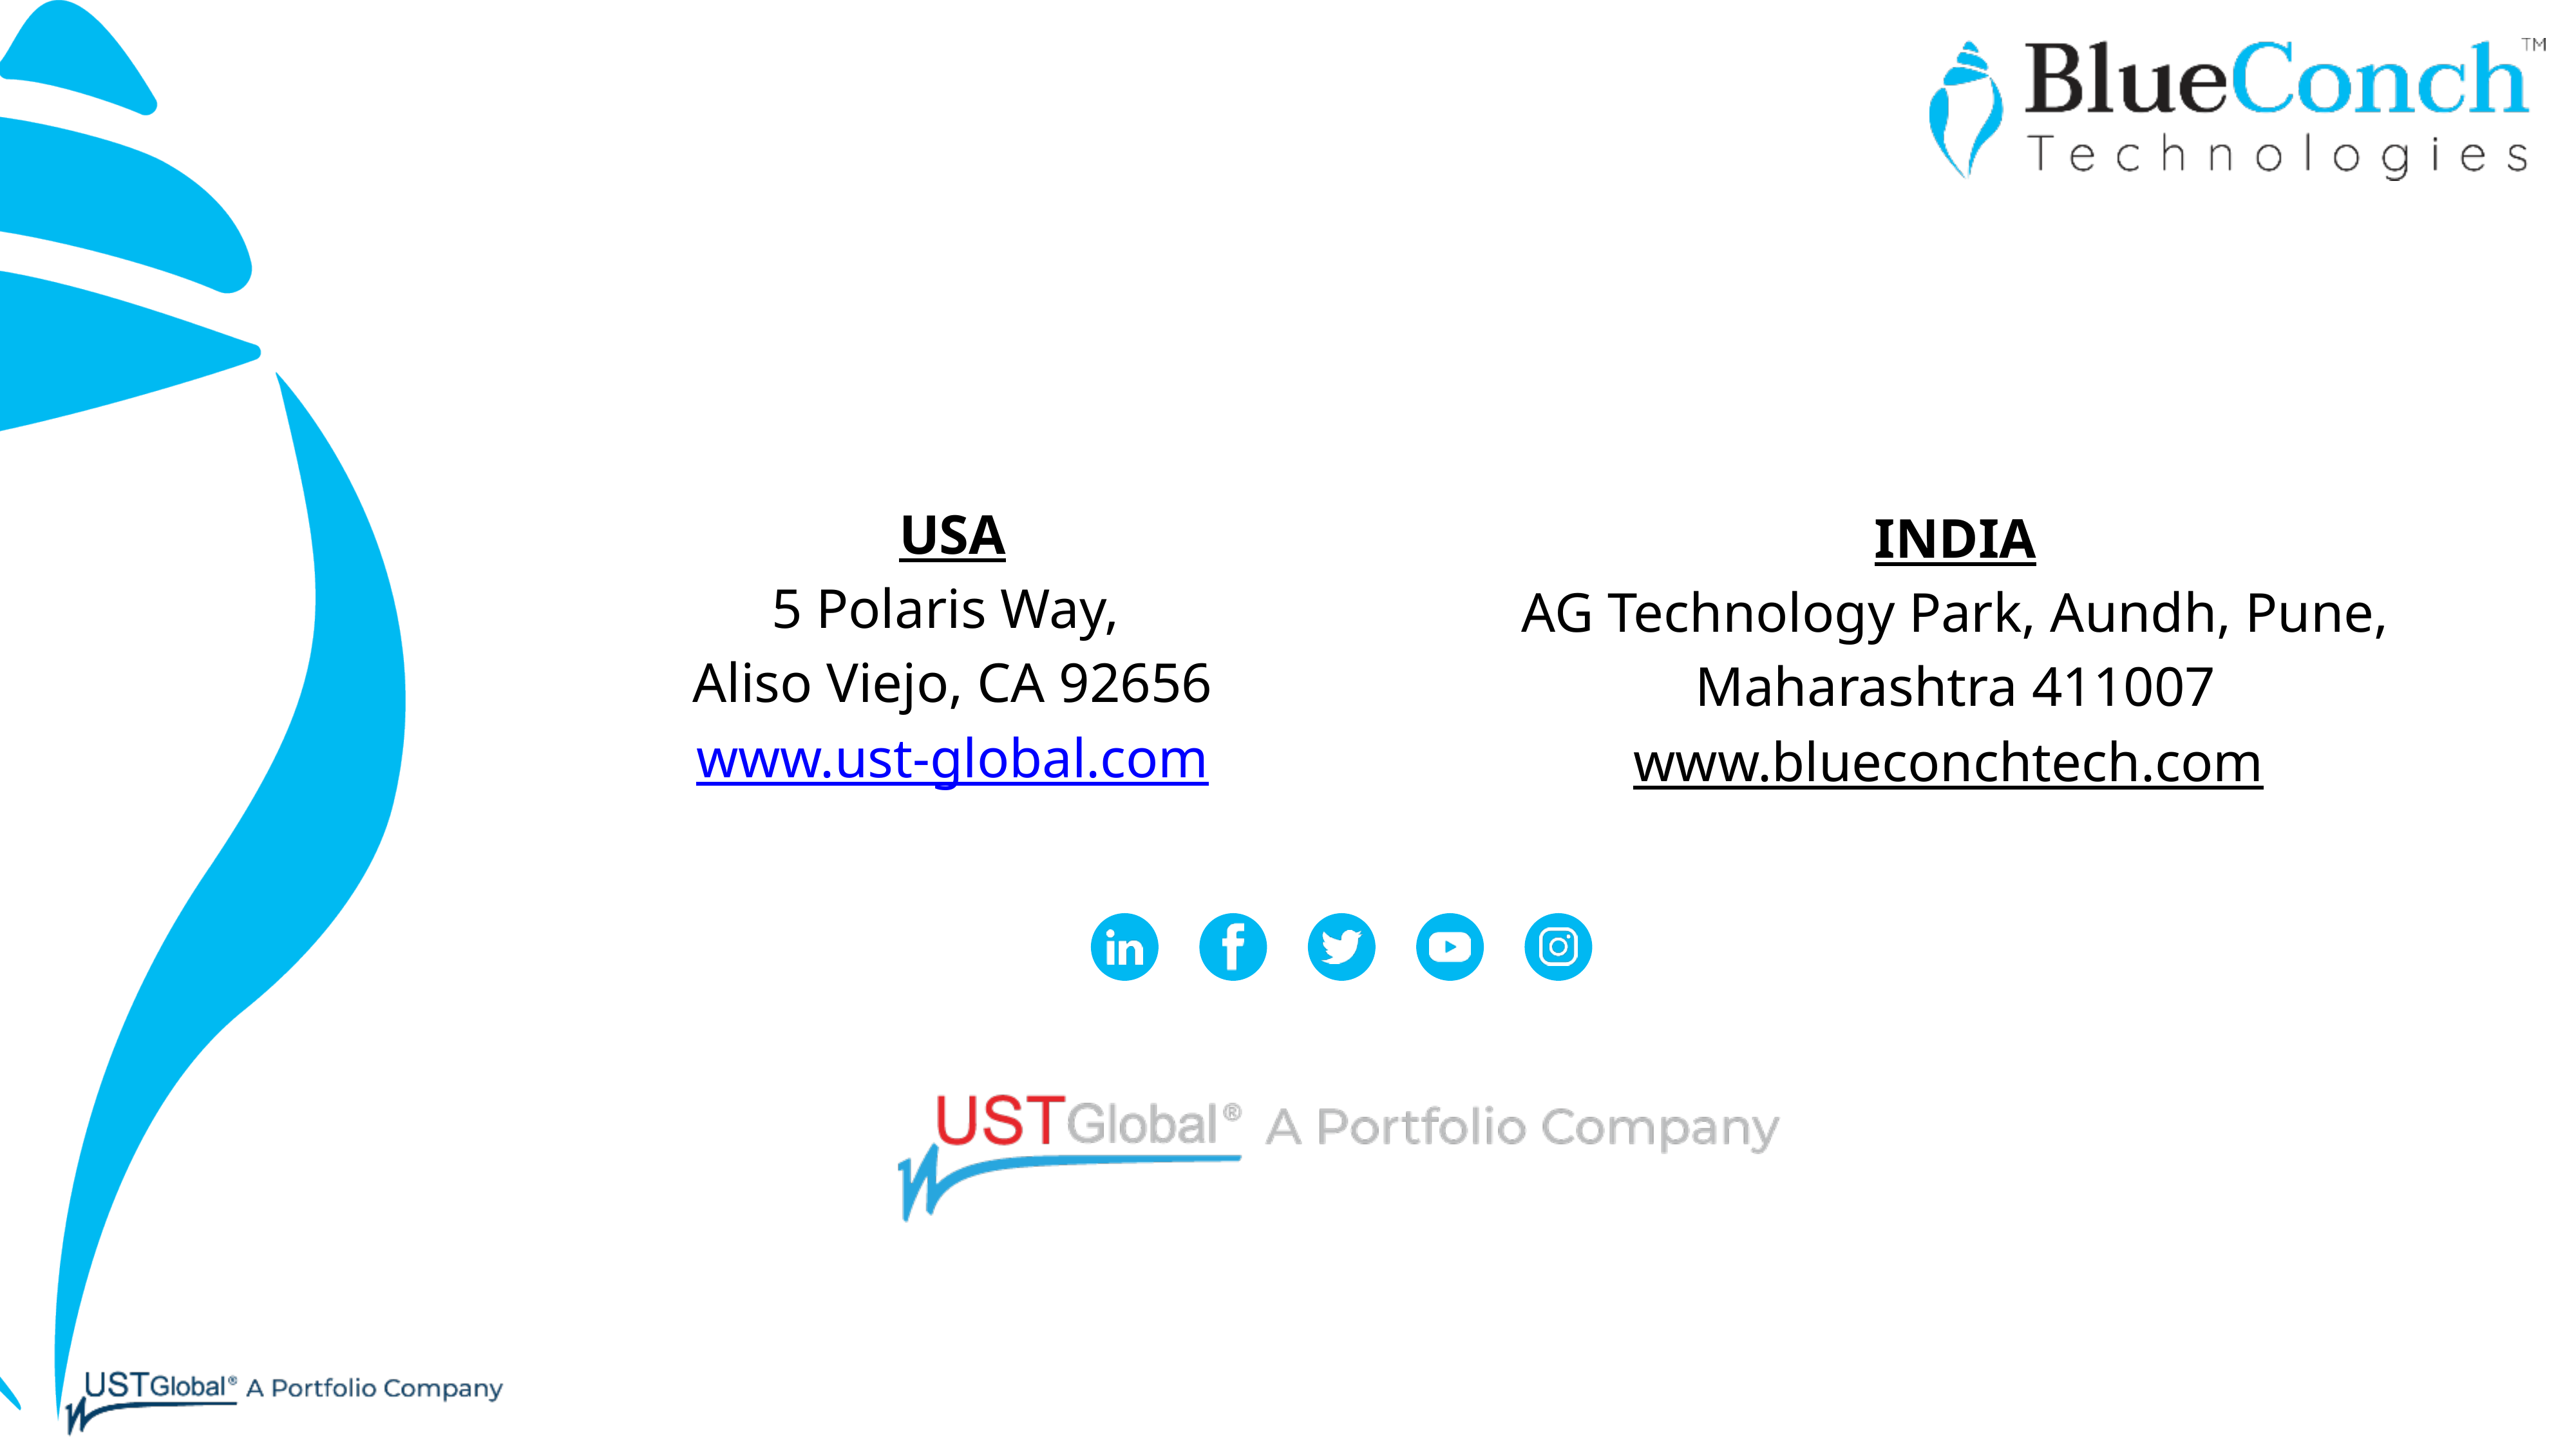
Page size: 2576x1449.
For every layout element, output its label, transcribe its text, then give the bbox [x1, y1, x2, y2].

picture [1929, 38, 2546, 181]
picture [895, 1090, 1789, 1226]
text_box USA 5 Polaris Way, Aliso Viejo, CA 92656 www.ust-global.com [633, 486, 1272, 802]
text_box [1090, 913, 1593, 981]
picture [0, 0, 506, 1438]
text_box INDIA AG Technology Park, Aundh, Pune, Maharashtra 411007 www.blueconchtech.com [1499, 489, 2412, 806]
picture [0, 0, 53, 61]
